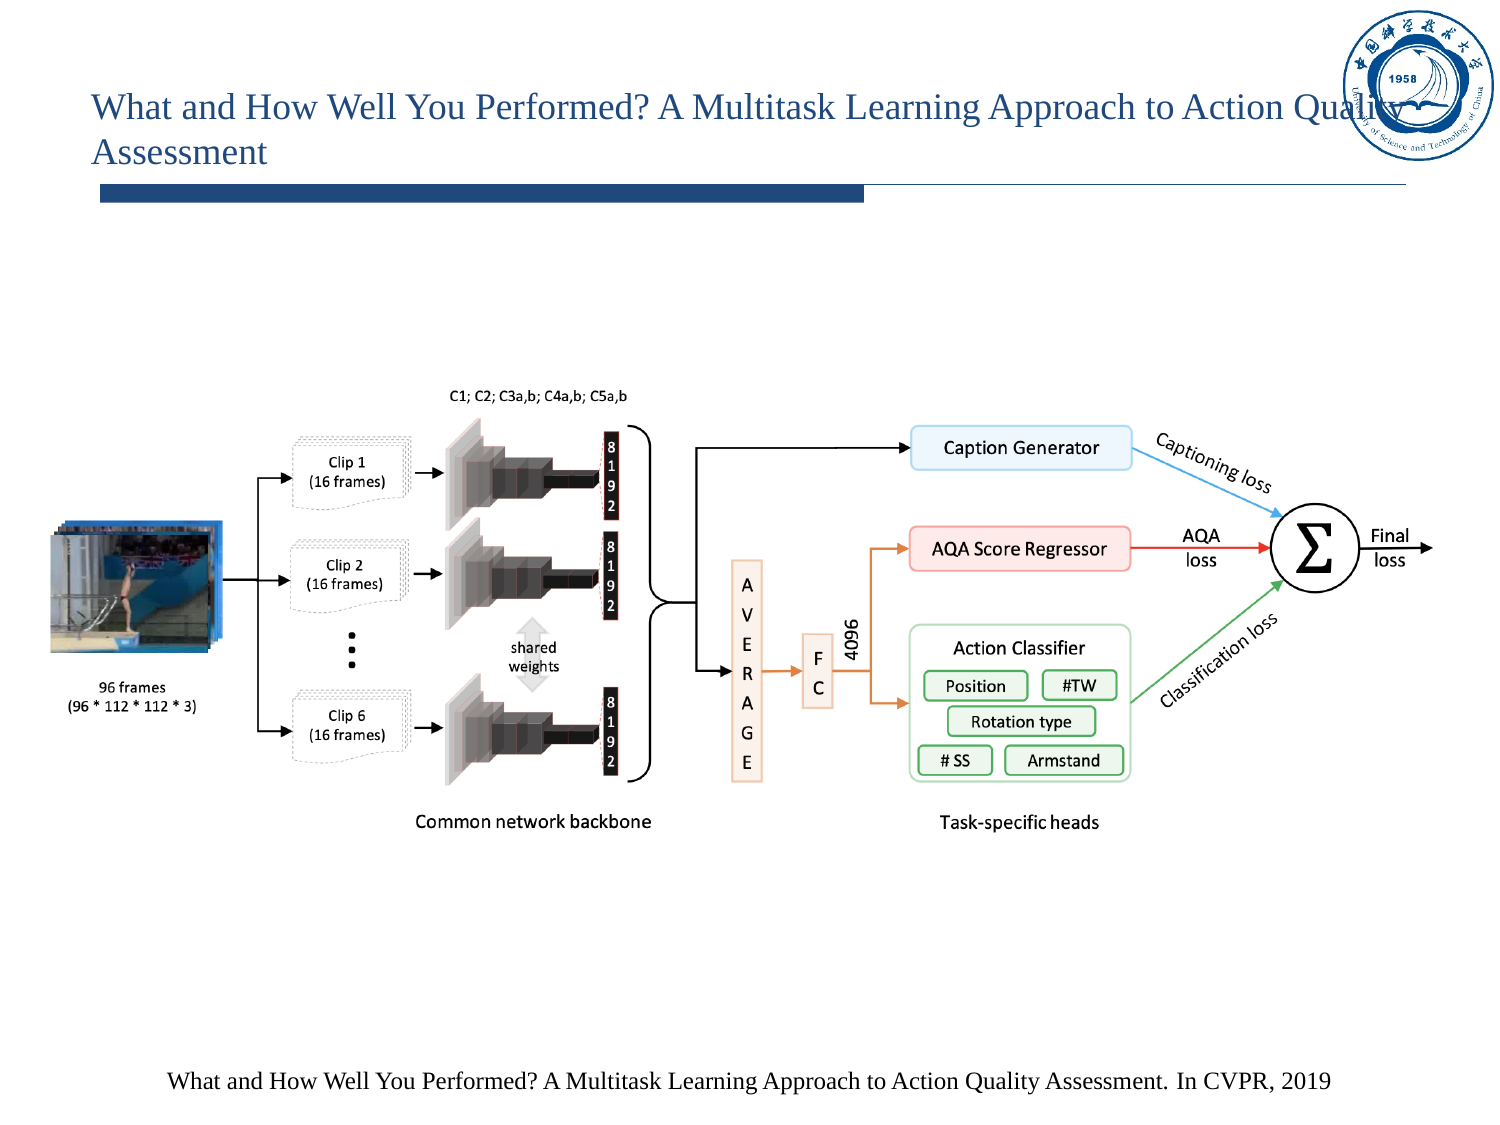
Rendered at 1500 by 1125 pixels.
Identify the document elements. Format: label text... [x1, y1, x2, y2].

text_box What and How Well You Performed? A Multitask Learning Approach to Action Quality Assessment [75, 68, 1455, 180]
picture [1339, 2, 1494, 161]
picture [0, 345, 1500, 854]
text_box What and How Well You Performed? A Multitask Learning Approach to Action Quality Assessment. In CVPR, 2019 [0, 1057, 1500, 1102]
